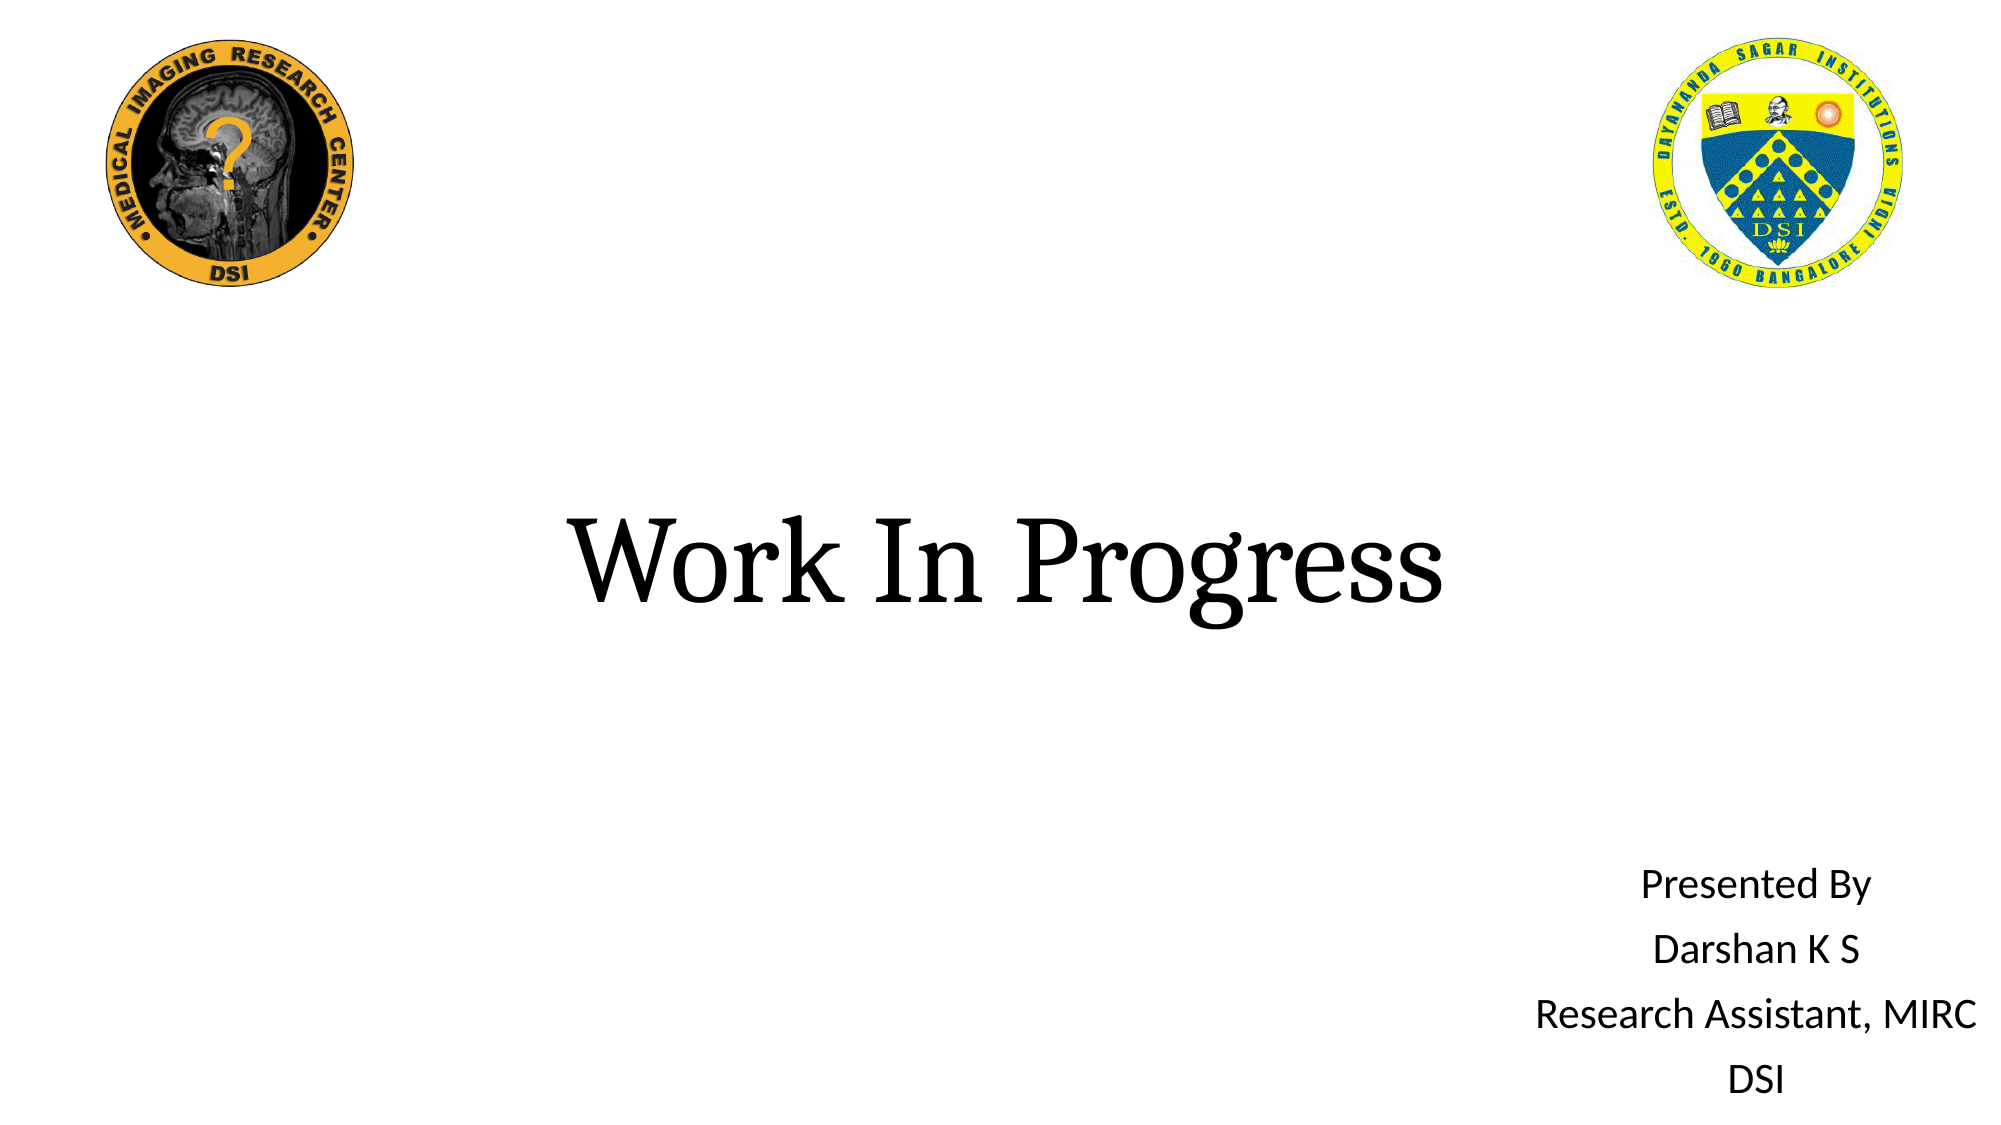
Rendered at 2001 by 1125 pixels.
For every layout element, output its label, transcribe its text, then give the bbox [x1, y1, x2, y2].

subtitle Presented By Darshan K S Research Assistant, MIRC DSI [1515, 853, 1998, 1125]
picture [97, 35, 361, 291]
title Work In Progress [256, 245, 1757, 638]
picture [1652, 37, 1903, 288]
